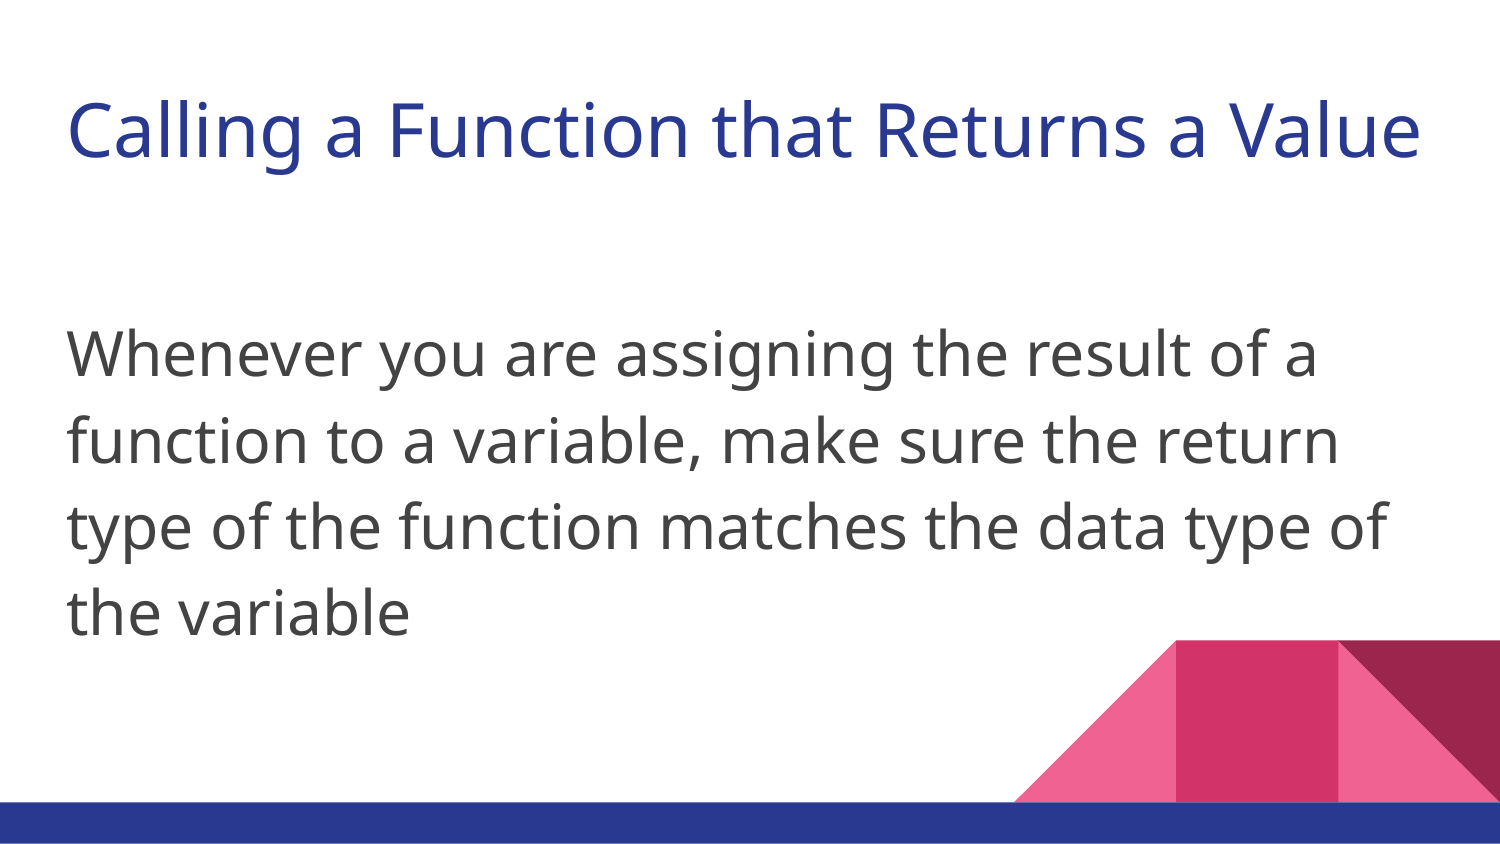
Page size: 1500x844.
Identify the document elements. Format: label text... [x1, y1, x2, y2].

list Whenever you are assigning the result of a function to a variable, make sure the return type of the function matches the data type of the variable [51, 201, 1449, 750]
title Calling a Function that Returns a Value [51, 67, 1449, 167]
